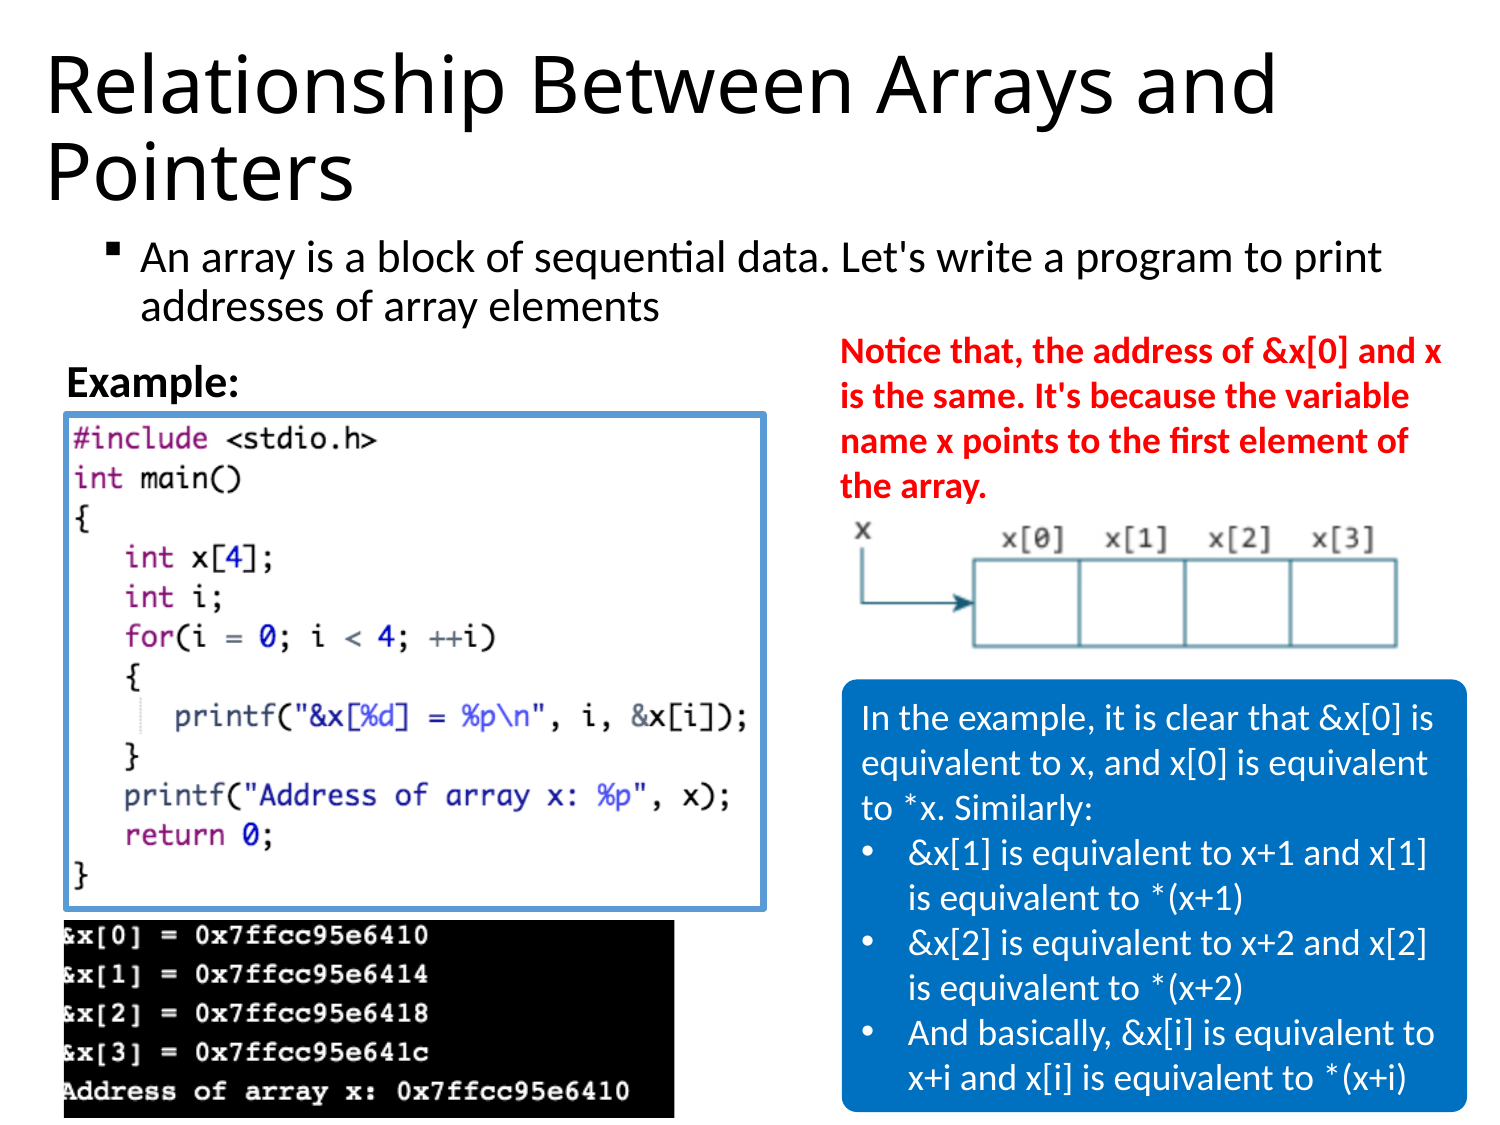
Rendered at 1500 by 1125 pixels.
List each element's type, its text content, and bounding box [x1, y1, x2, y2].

picture [63, 920, 675, 1118]
text_box Notice that, the address of &x[0] and x is the same. It's because the variable name x points to the first element of the array. [825, 319, 1463, 514]
text_box Example: [51, 344, 259, 414]
text_box An array is a block of sequential data. Let's write a program to print addresses of array elements [87, 224, 1463, 351]
title Relationship Between Arrays and Pointers [29, 37, 1463, 225]
text_box In the example, it is clear that &x[0] is equivalent to x, and x[0] is equivalent to *x. Similarly: &x[1] is equivalent to x+1 and x[1] is equivalent to *(x+1) &x[2] is equivalent to x+2 and x[2] is equivalent to *(x+2) And basically, &x[i] is equivalent to x+i and x[i] is equivalent to *(x+i) [840, 678, 1469, 1114]
picture [68, 417, 761, 906]
picture [841, 505, 1415, 659]
